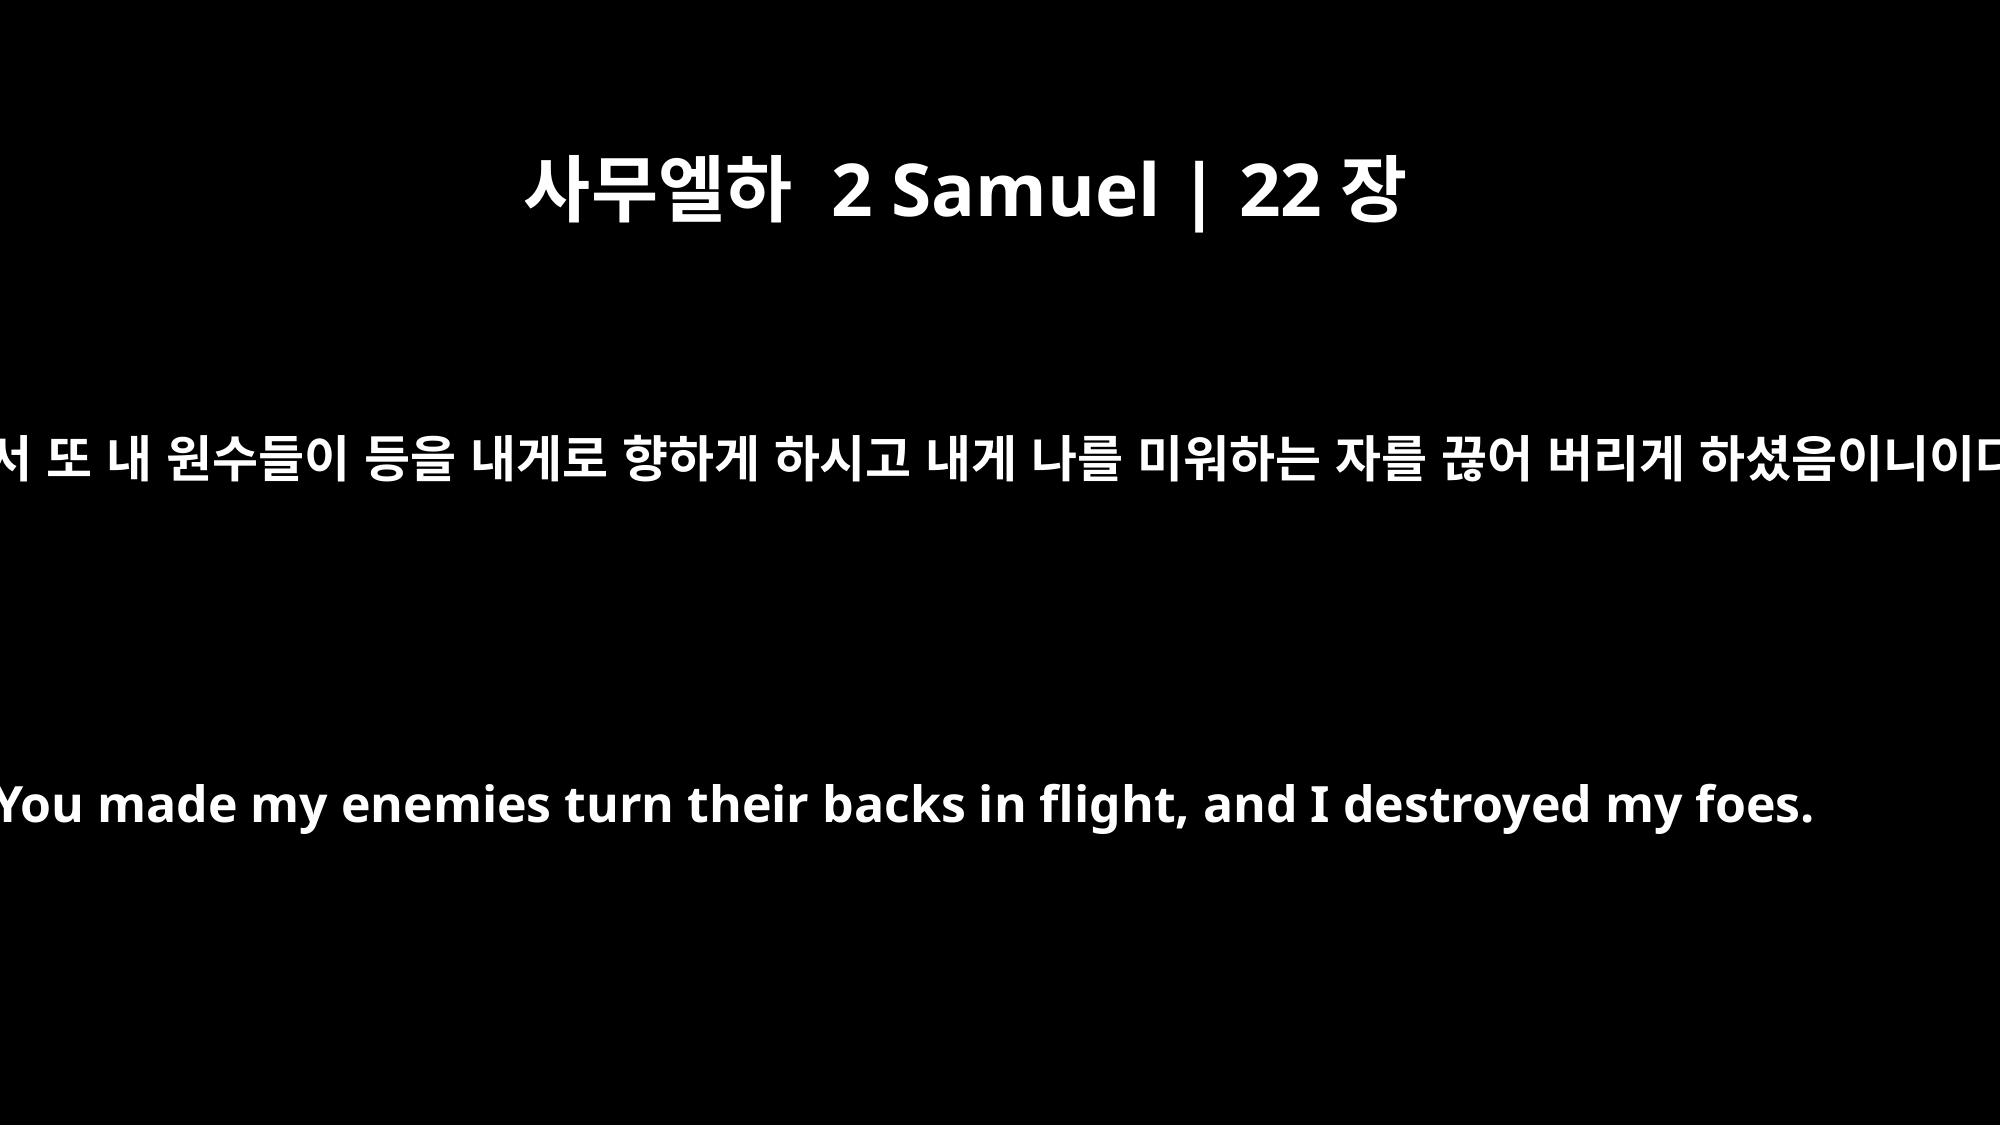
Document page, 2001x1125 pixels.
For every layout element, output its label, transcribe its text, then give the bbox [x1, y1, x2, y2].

text_box You made my enemies turn their backs in flight, and I destroyed my foes. [0, 764, 1831, 840]
text_box 사무엘하 2 Samuel | 22장 [509, 136, 1423, 239]
text_box 41 주께서 또 내 원수들이 등을 내게로 향하게 하시고 내게 나를 미워하는 자를 끊어 버리게 하셨음이니이다 [0, 359, 2000, 495]
